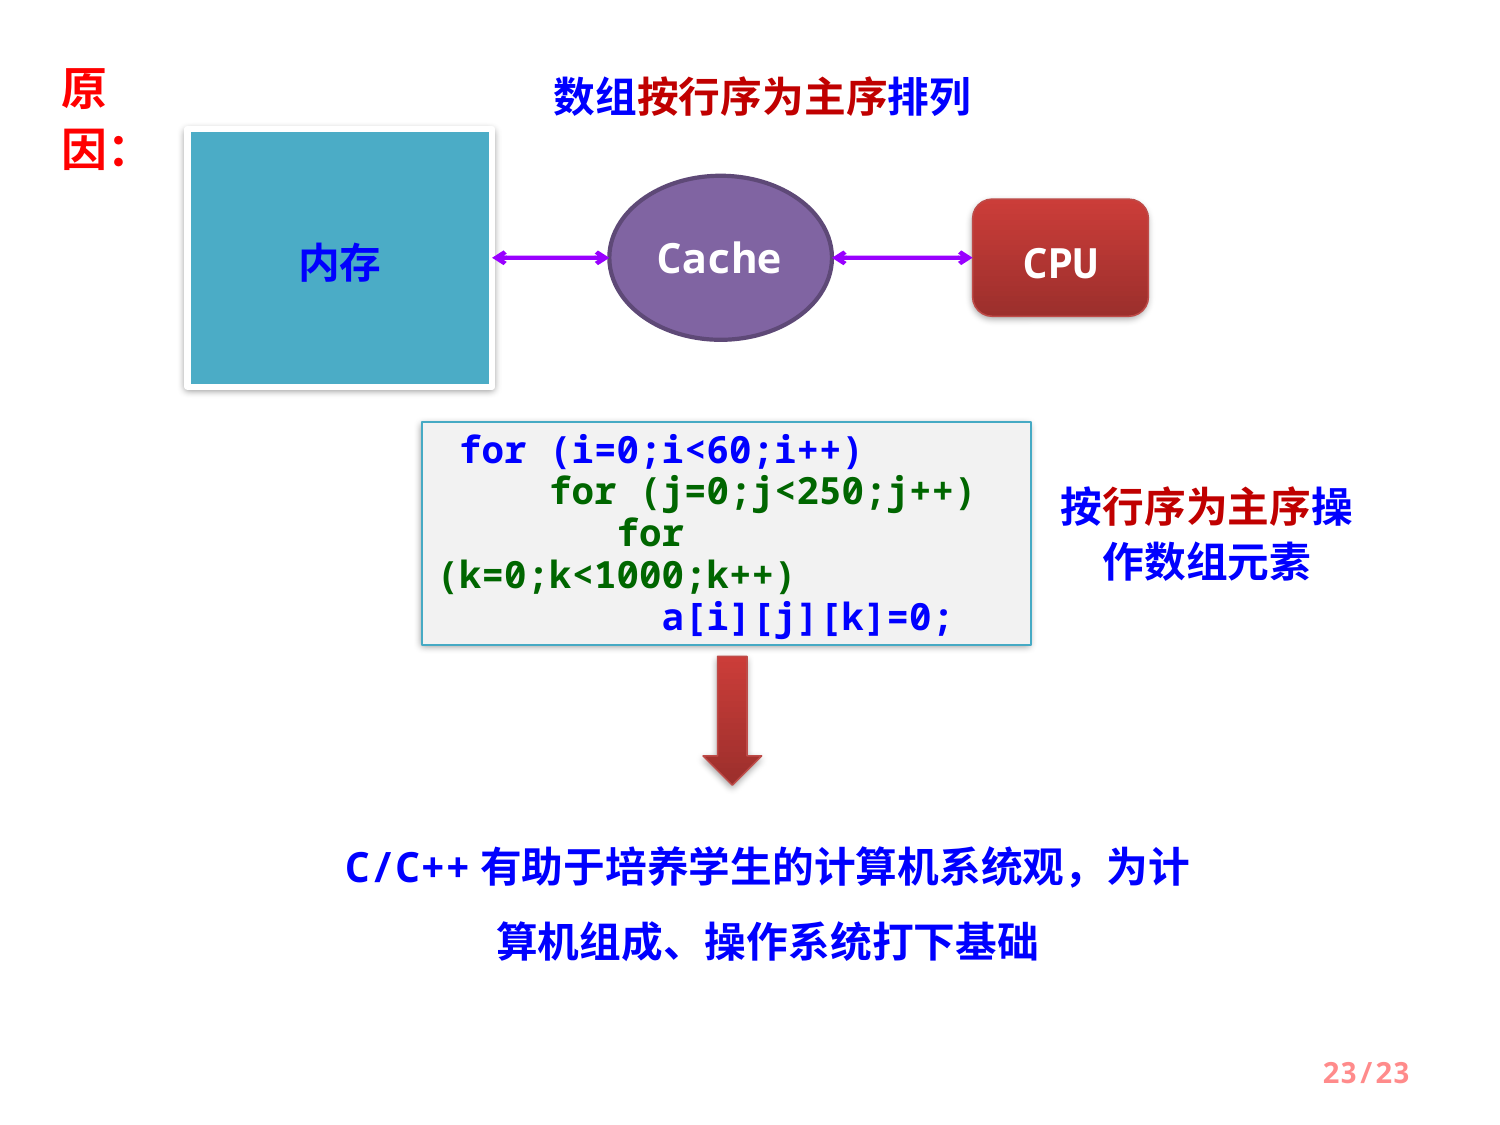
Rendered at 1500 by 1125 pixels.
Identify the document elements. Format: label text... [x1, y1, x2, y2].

text_box 按行序为主序操作数组元素 [1042, 468, 1371, 594]
text_box C/C++有助于培养学生的计算机系统观，为计算机组成、操作系统打下基础 [316, 808, 1219, 974]
slide_number 23/23 [1074, 1042, 1425, 1103]
text_box for (i=0;i<60;i++) for (j=0;j<250;j++) for (k=0;k<1000;k++) a[i][j][k]=0; [421, 421, 1032, 646]
text_box 内存 [184, 126, 495, 390]
text_box Cache [607, 173, 834, 342]
text_box [702, 655, 763, 786]
text_box CPU [971, 198, 1150, 318]
text_box 数组按行序为主序排列 [539, 58, 1055, 129]
text_box 原因： [46, 46, 211, 183]
